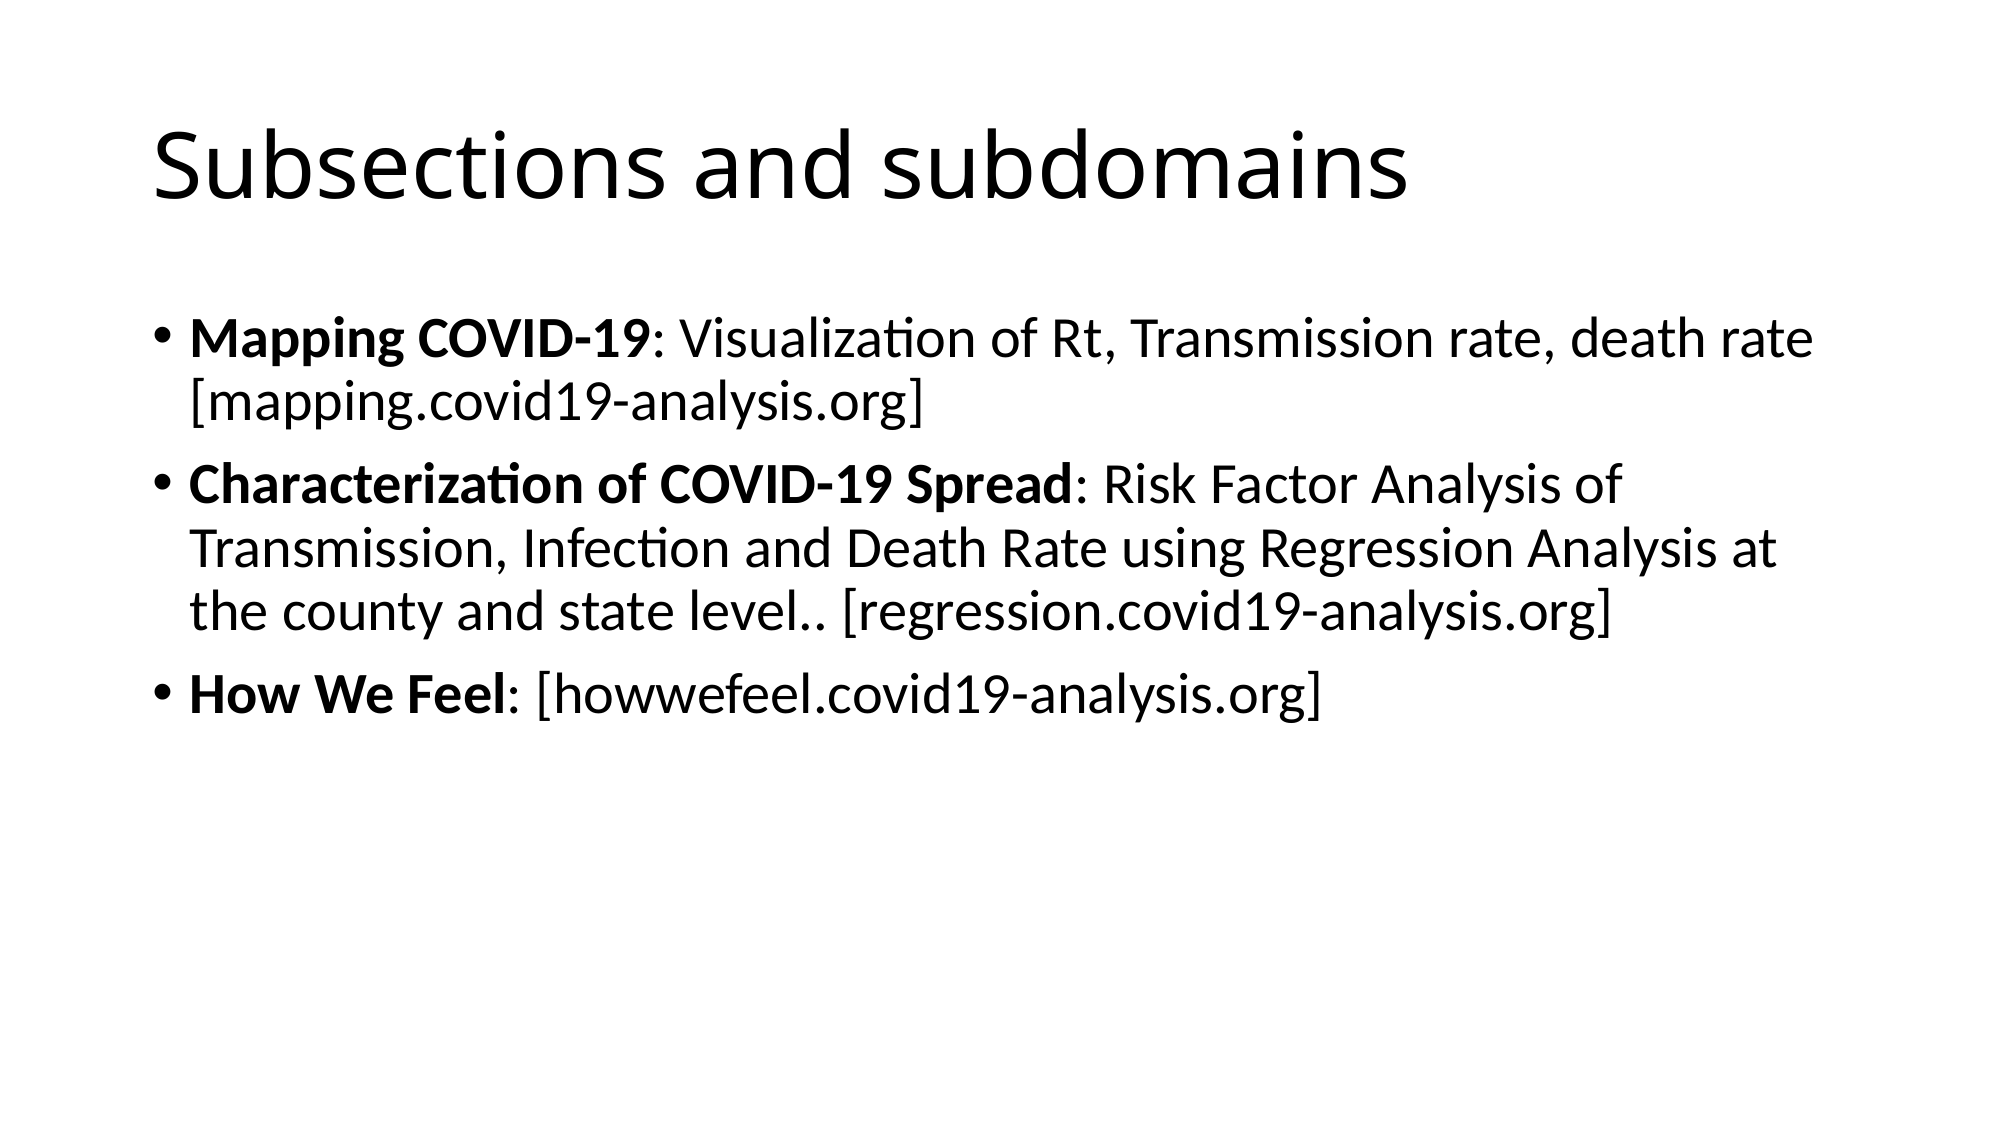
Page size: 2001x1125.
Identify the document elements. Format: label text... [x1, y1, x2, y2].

list Mapping COVID-19: Visualization of Rt, Transmission rate, death rate [mapping.covid19-analysis.org] Characterization of COVID-19 Spread: Risk Factor Analysis of Transmission, Infection and Death Rate using Regression Analysis at the county and state level.. [regression.covid19-analysis.org] How We Feel: [howwefeel.covid19-analysis.org] [137, 299, 1863, 1014]
title Subsections and subdomains [137, 59, 1863, 278]
